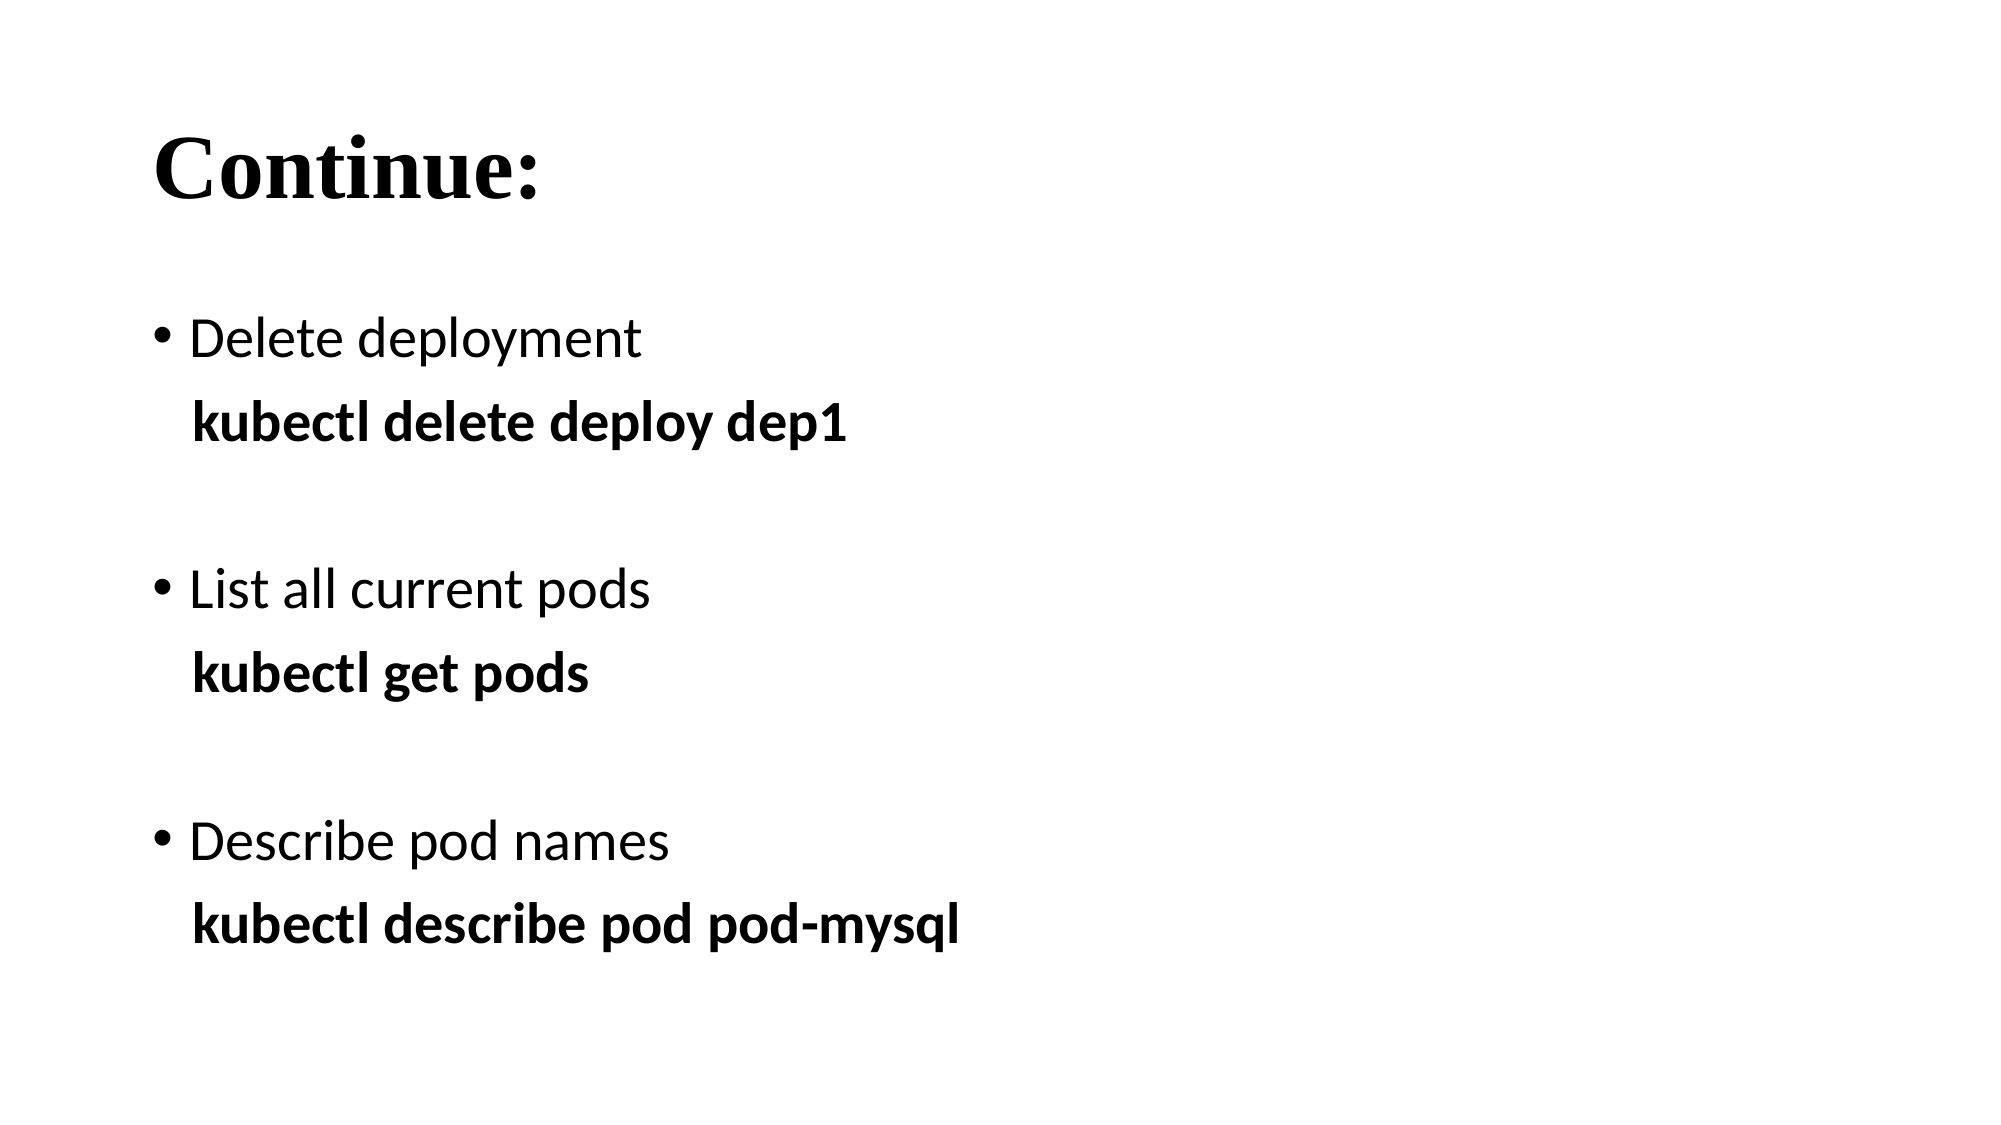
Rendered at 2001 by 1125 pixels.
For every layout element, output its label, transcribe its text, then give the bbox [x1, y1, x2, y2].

title Continue: [137, 59, 1863, 278]
list Delete deployment kubectl delete deploy dep1 List all current pods kubectl get pods Describe pod names kubectl describe pod pod-mysql [137, 299, 1863, 1014]
